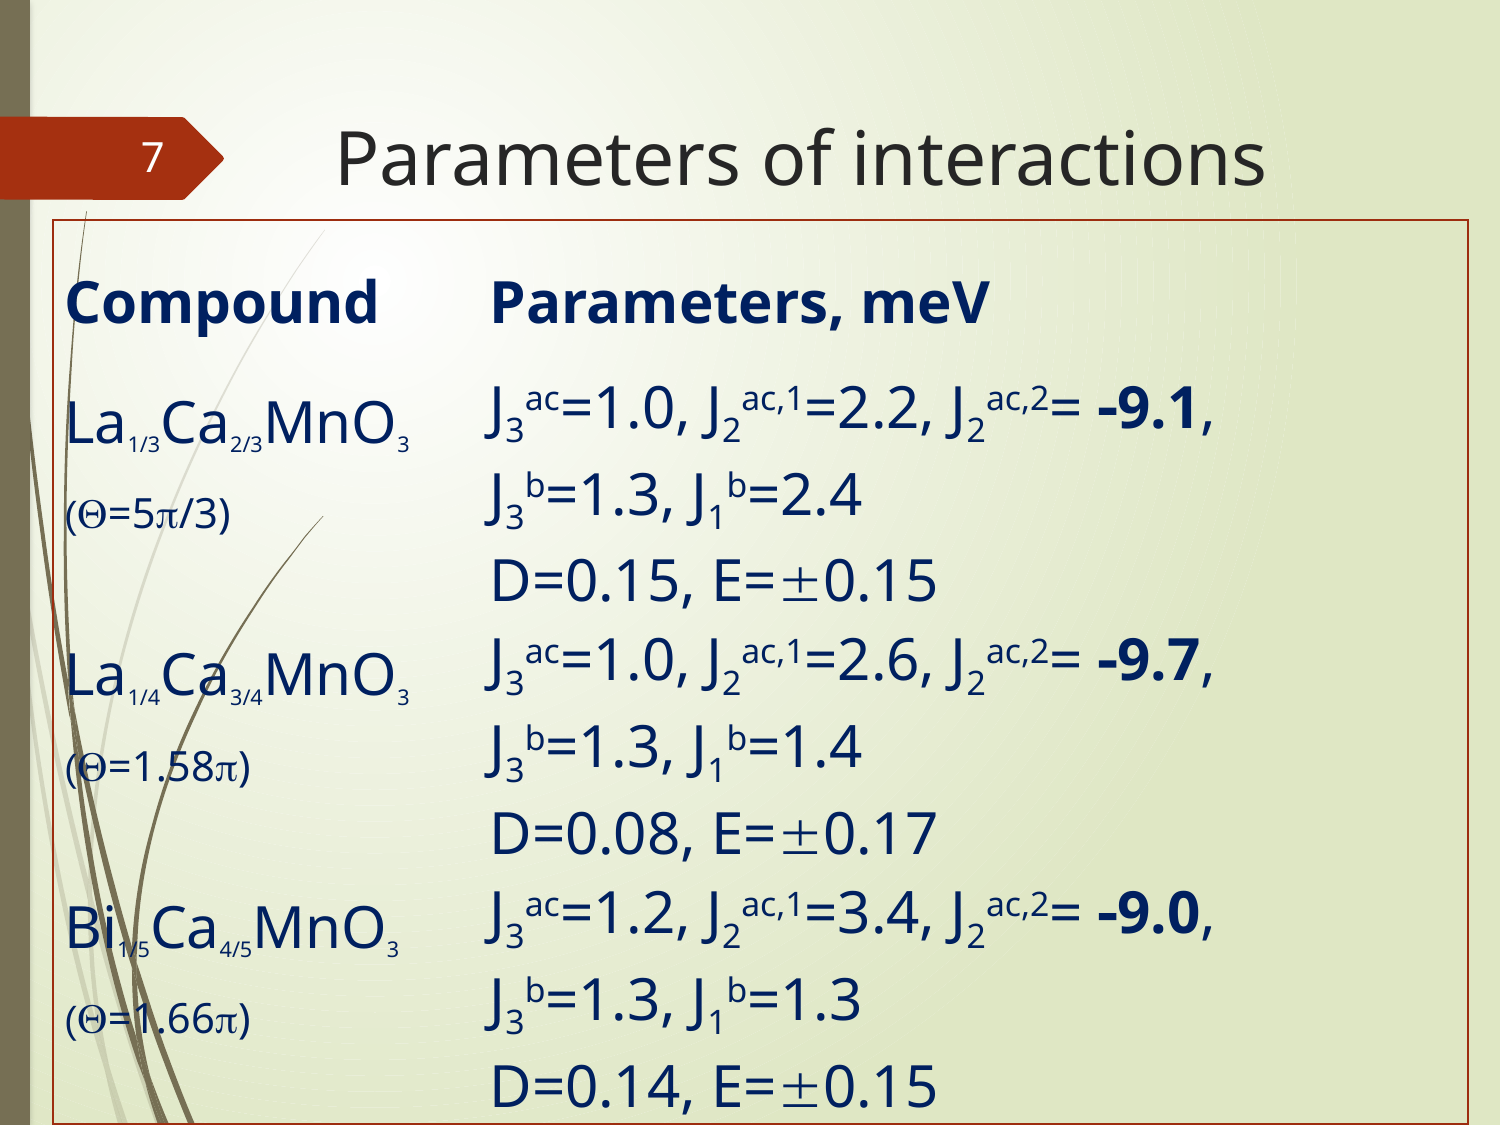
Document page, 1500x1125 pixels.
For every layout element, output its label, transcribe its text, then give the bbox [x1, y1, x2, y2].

title Parameters of interactions [319, 102, 1400, 219]
table_cell La1/4Ca3/4MnO3 (=1.58) [54, 619, 478, 871]
table_cell La1/3Ca2/3MnO3 (=5/3) [54, 366, 478, 619]
table_cell J3ac=1.0, J2ac,1=2.2, J2ac,2= 9.1, J3b=1.3, J1b=2.4 D=0.15, E=0.15 [478, 366, 1467, 619]
table_cell J3ac=1.0, J2ac,1=2.6, J2ac,2= 9.7, J3b=1.3, J1b=1.4 D=0.08, E=0.17 [478, 619, 1467, 871]
table_cell Bi1/5Ca4/5MnO3 (=1.66) [54, 871, 478, 1123]
table_header Compound [54, 221, 478, 366]
table_cell J3ac=1.2, J2ac,1=3.4, J2ac,2= 9.0, J3b=1.3, J1b=1.3 D=0.14, E=0.15 [478, 871, 1467, 1123]
slide_number 7 [83, 129, 180, 190]
table_header Parameters, meV [478, 221, 1467, 366]
